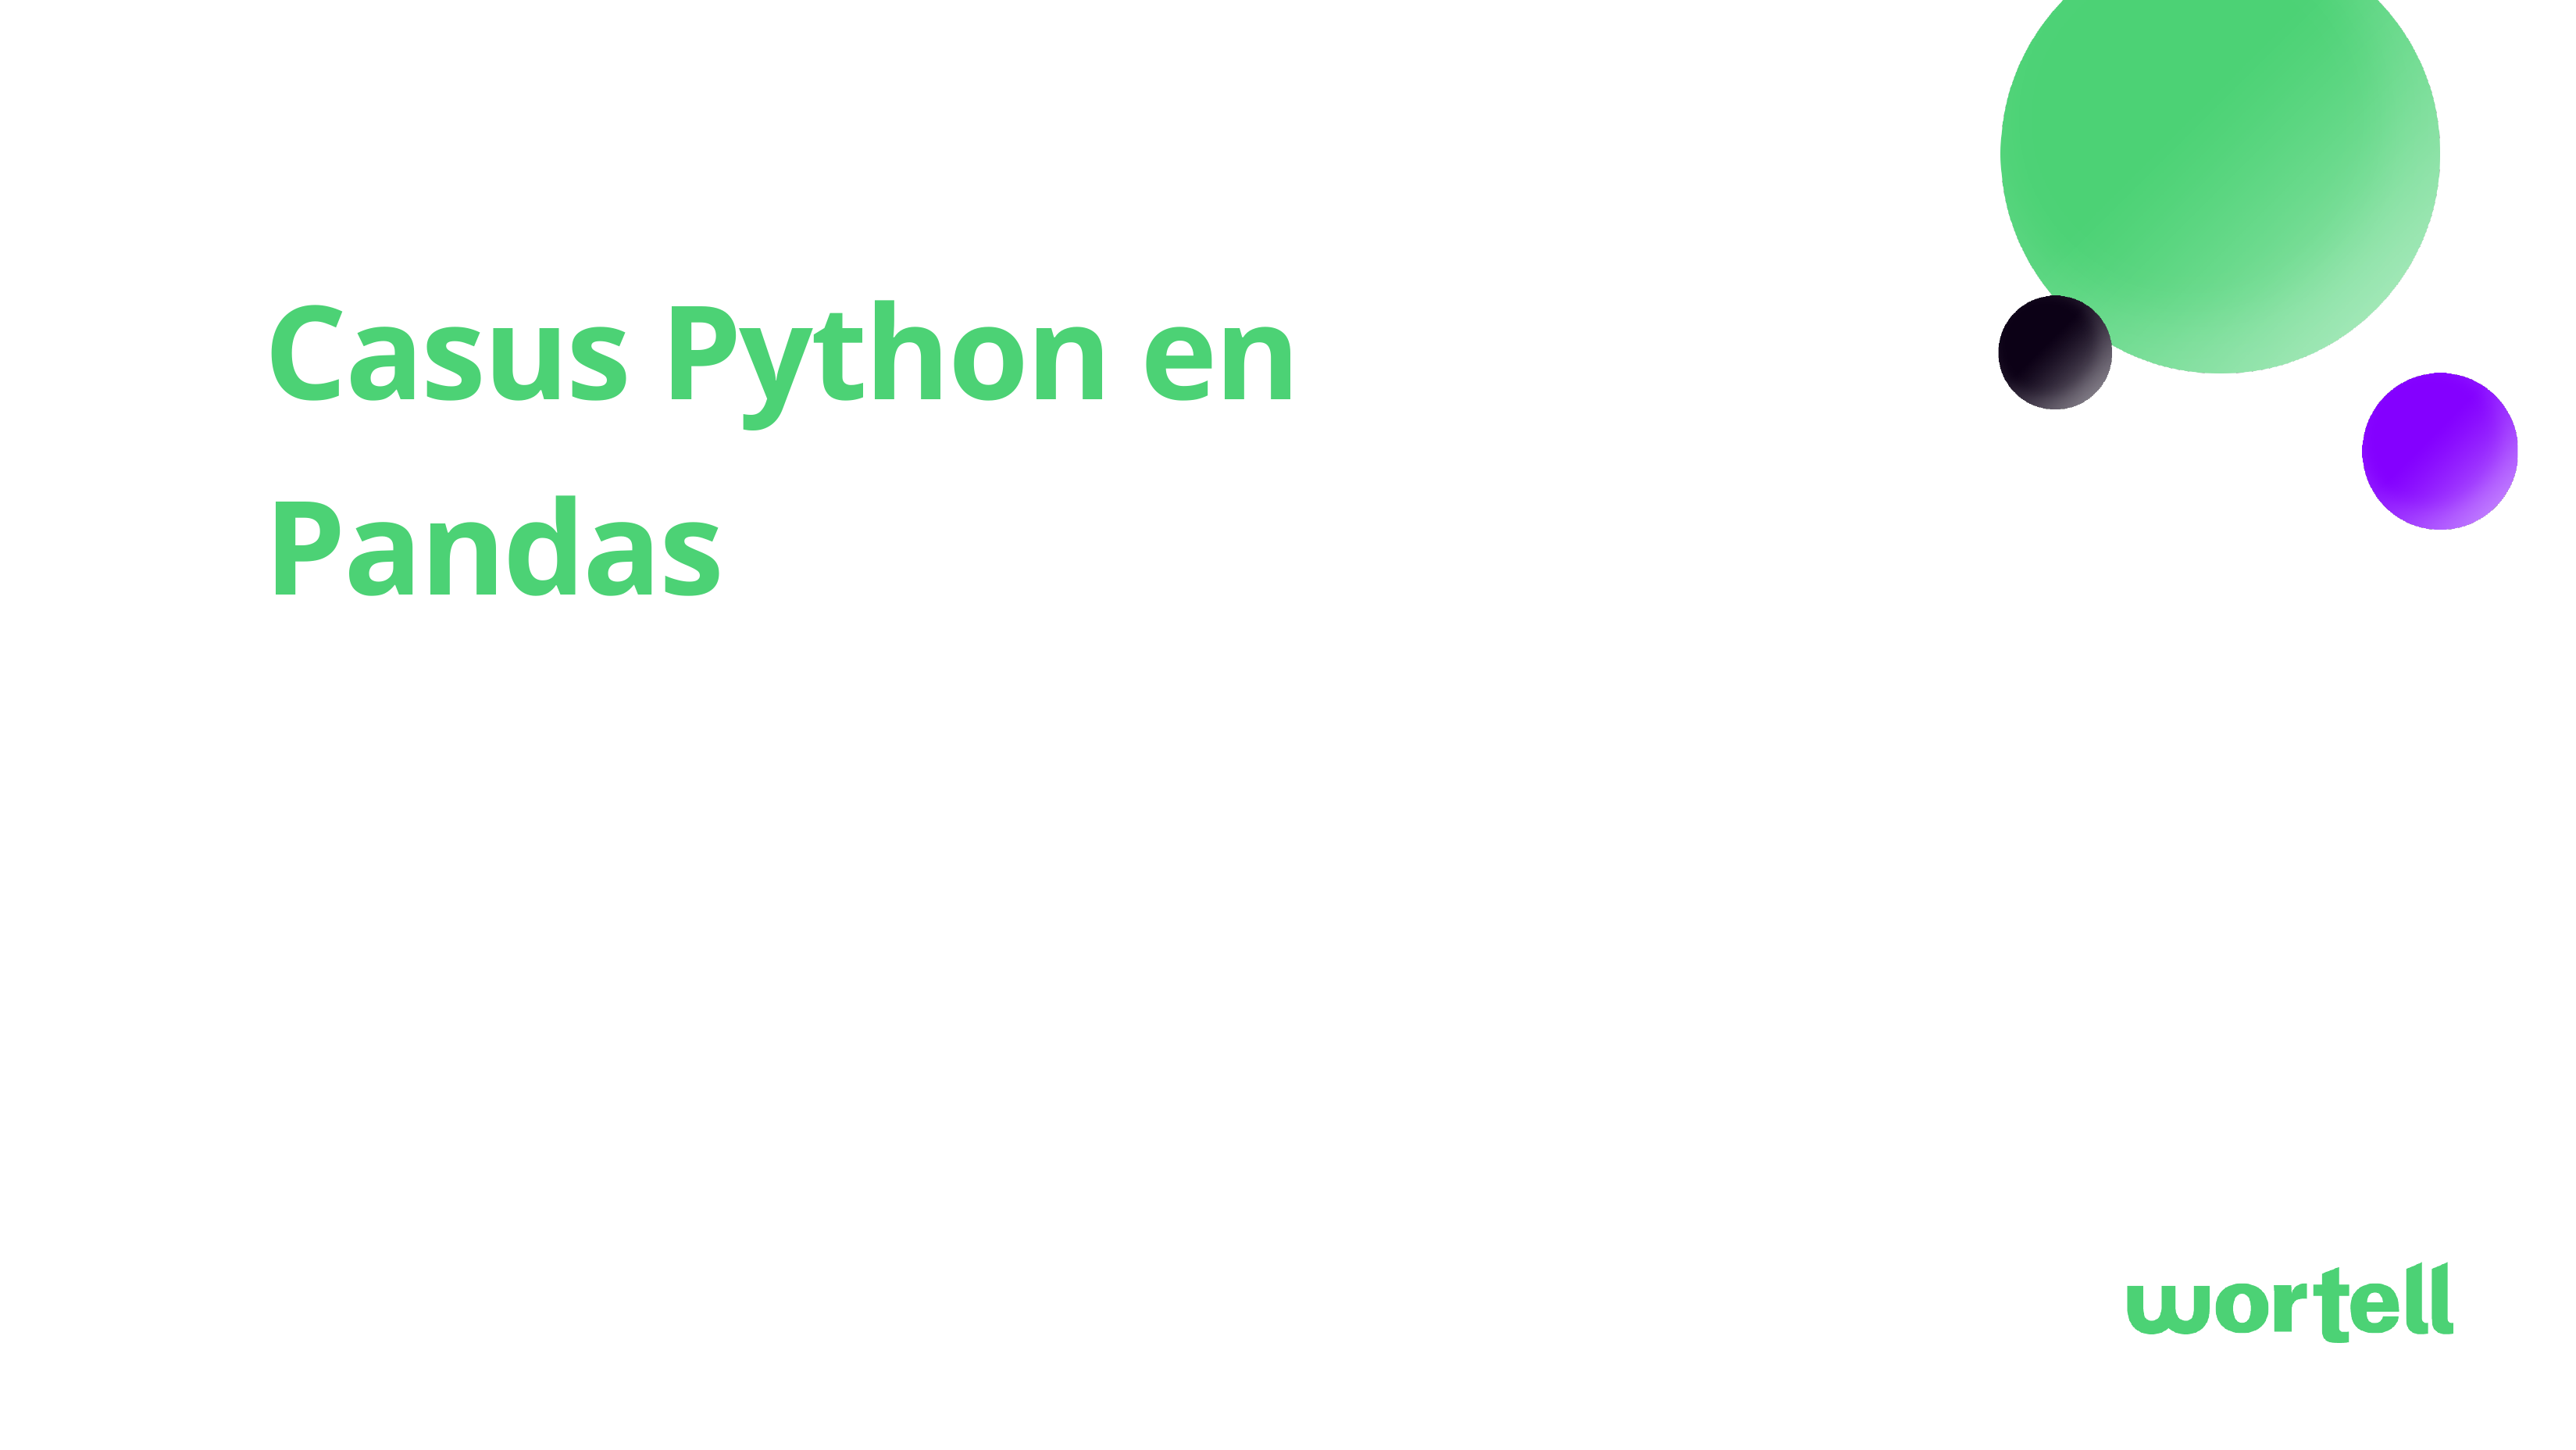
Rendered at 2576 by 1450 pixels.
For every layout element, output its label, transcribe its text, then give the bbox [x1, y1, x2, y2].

list Casus Python en Pandas [252, 236, 1786, 872]
picture [1998, 0, 2518, 530]
picture [2127, 1262, 2453, 1343]
